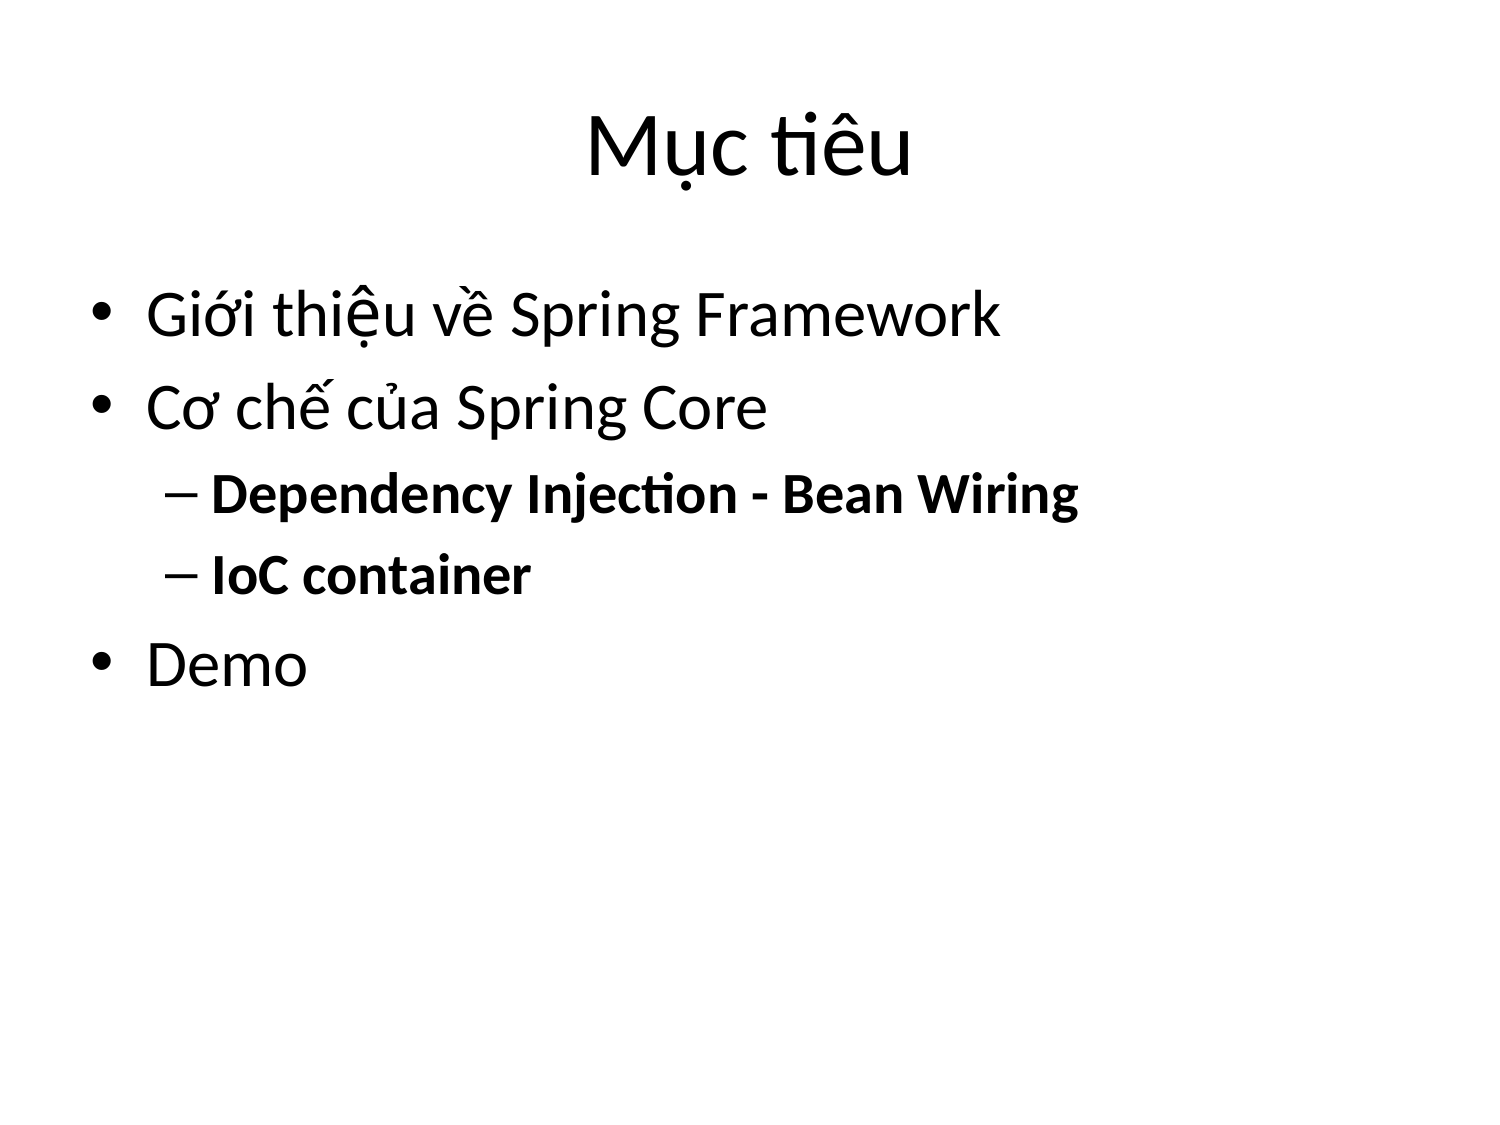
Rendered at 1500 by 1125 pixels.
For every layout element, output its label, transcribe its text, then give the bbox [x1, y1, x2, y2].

title Mục tiêu [75, 45, 1425, 233]
list Giới thiệu về Spring Framework Cơ chế của Spring Core Dependency Injection - Bean Wiring IoC container Demo [75, 262, 1425, 1005]
